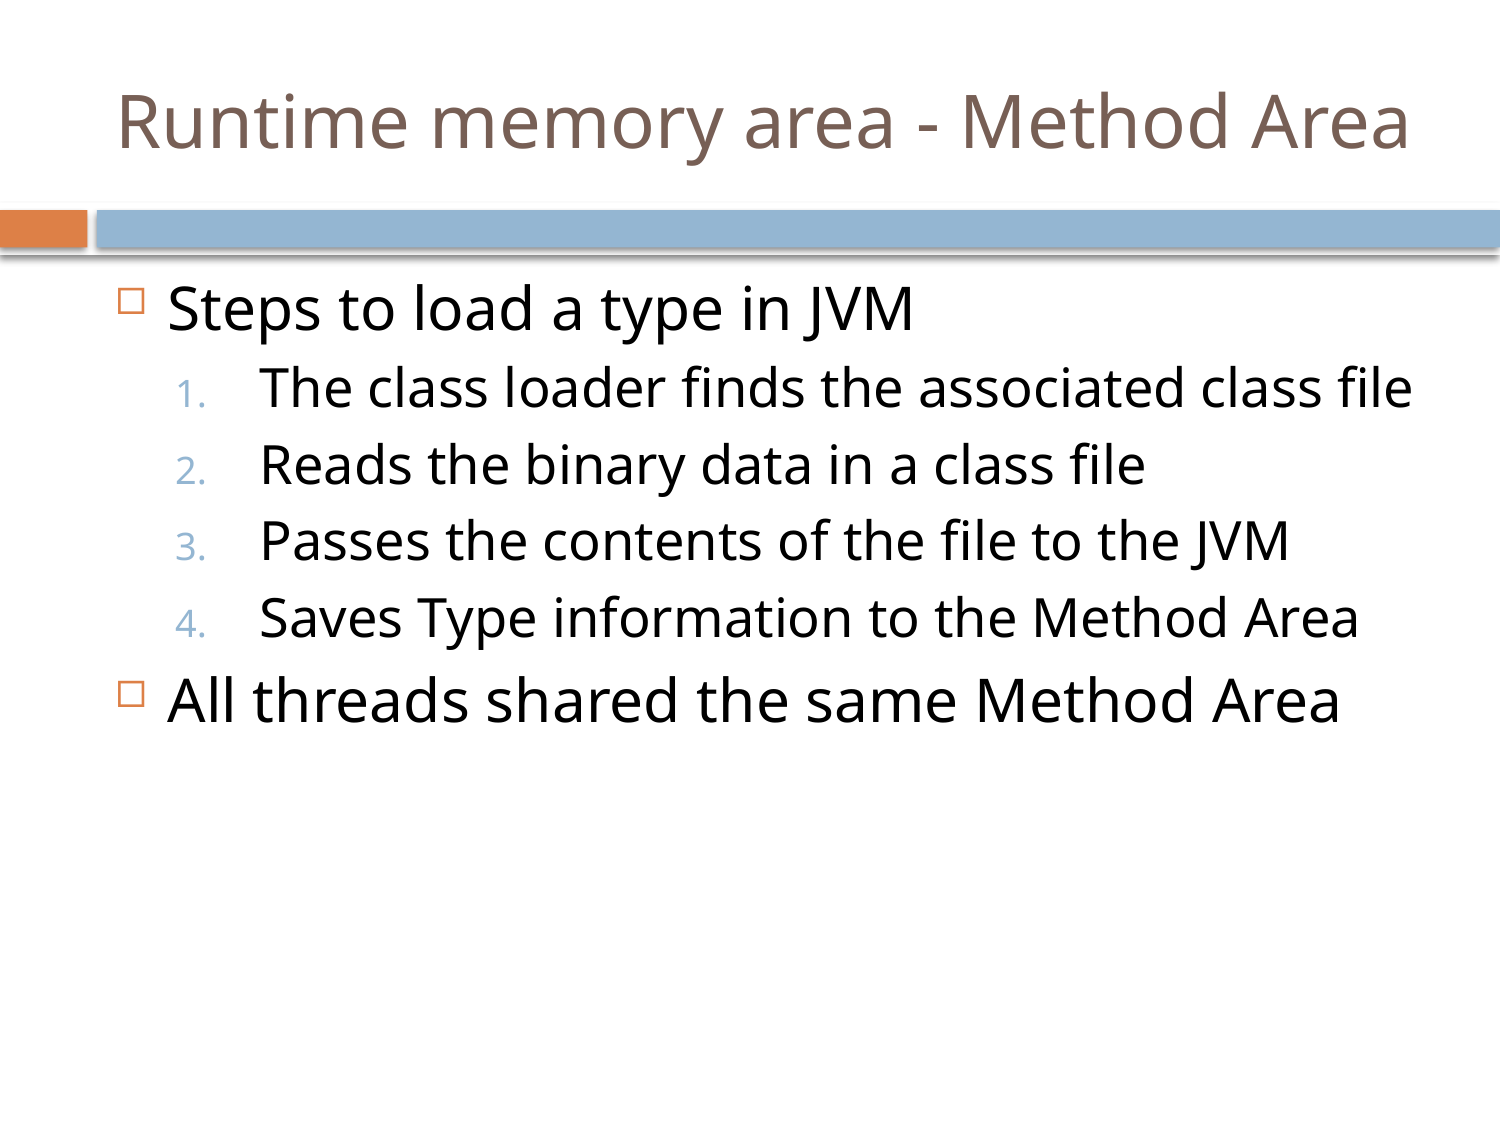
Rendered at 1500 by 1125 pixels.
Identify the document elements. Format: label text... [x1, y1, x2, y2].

list Steps to load a type in JVM The class loader finds the associated class file Reads the binary data in a class file Passes the contents of the file to the JVM Saves Type information to the Method Area All threads shared the same Method Area [100, 262, 1438, 1000]
title Runtime memory area - Method Area [100, 37, 1438, 200]
